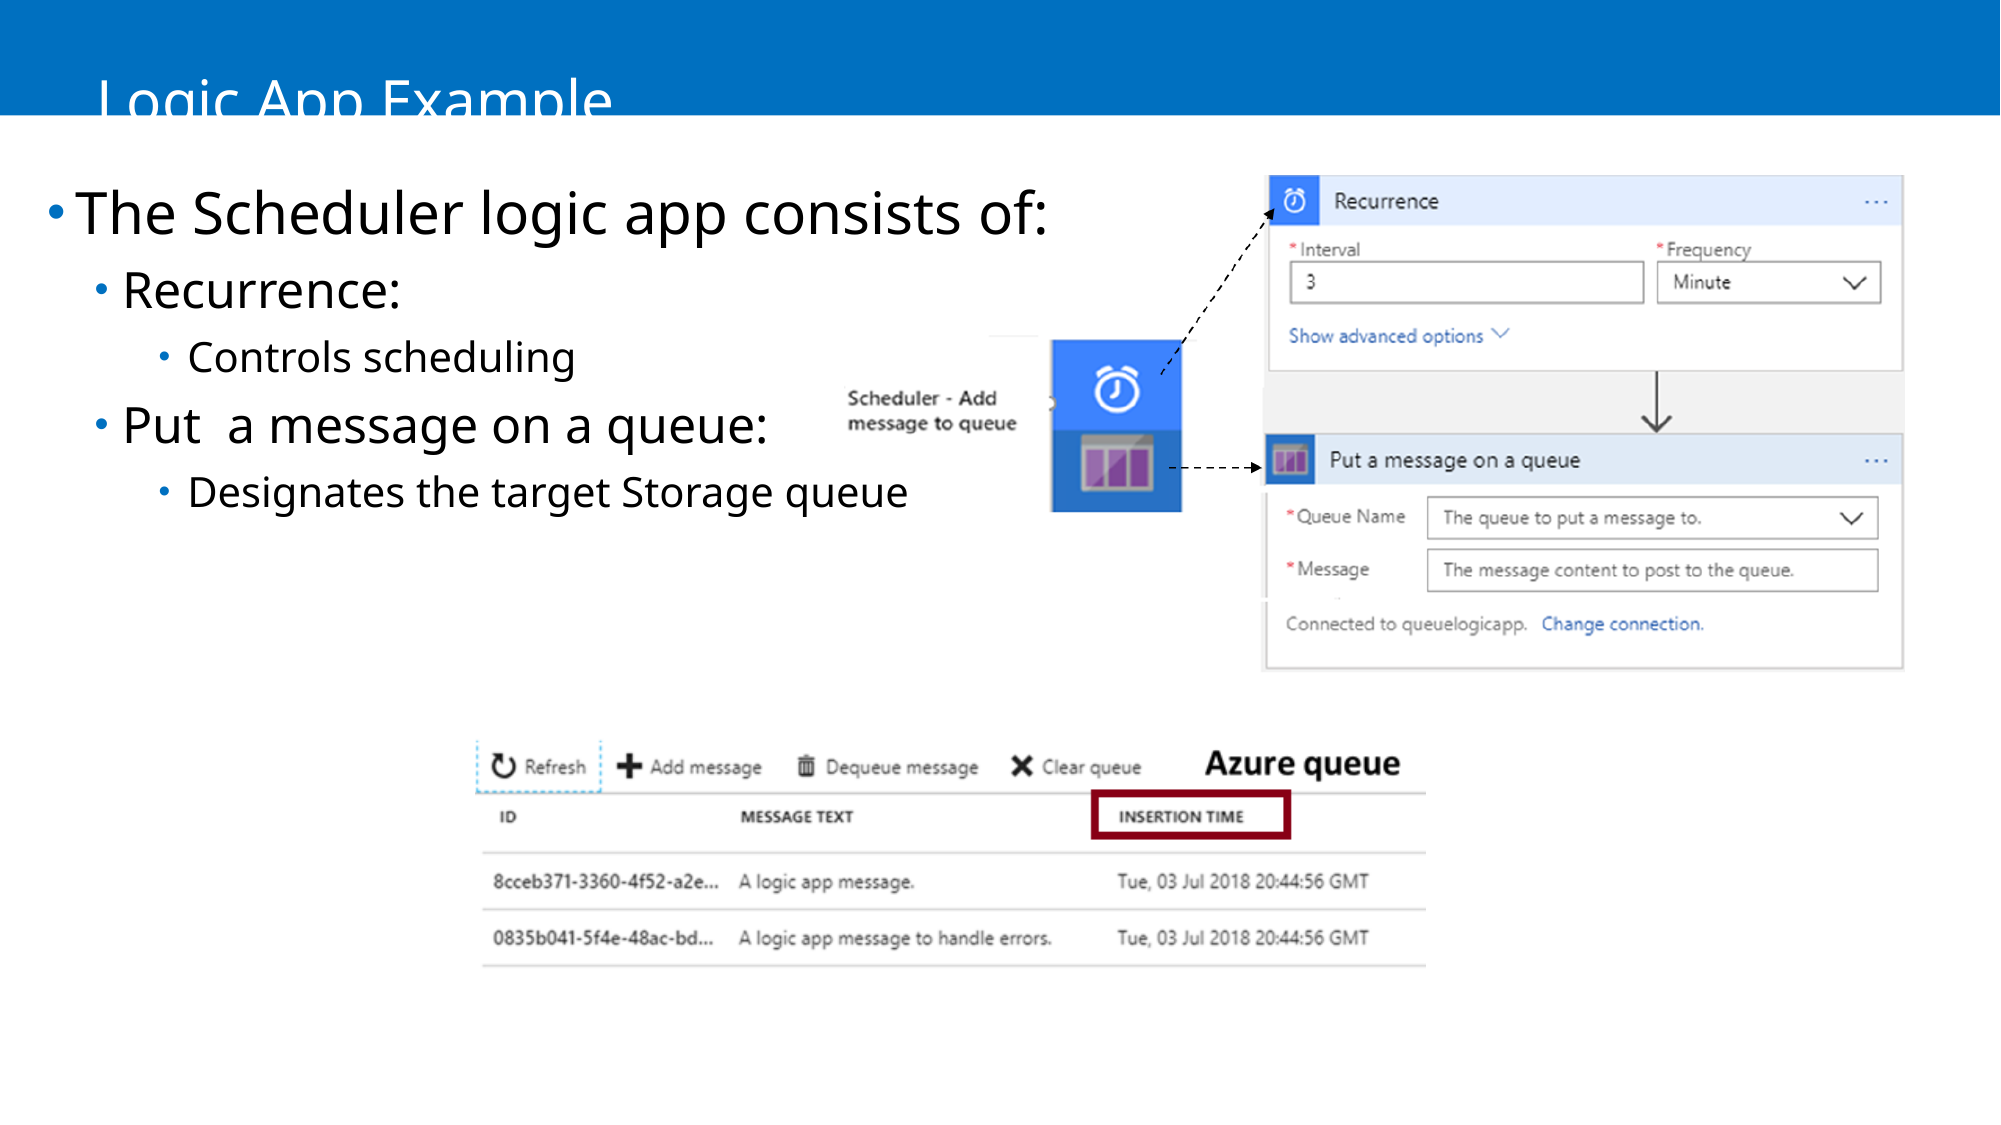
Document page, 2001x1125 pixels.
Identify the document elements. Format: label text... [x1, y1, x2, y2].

title Logic App Example [96, 75, 1904, 166]
list The Scheduler logic app consists of: Recurrence: Controls scheduling Put a message on a queue: Designates the target Storage queue [47, 175, 843, 465]
picture [475, 727, 1427, 970]
picture [844, 175, 1905, 674]
